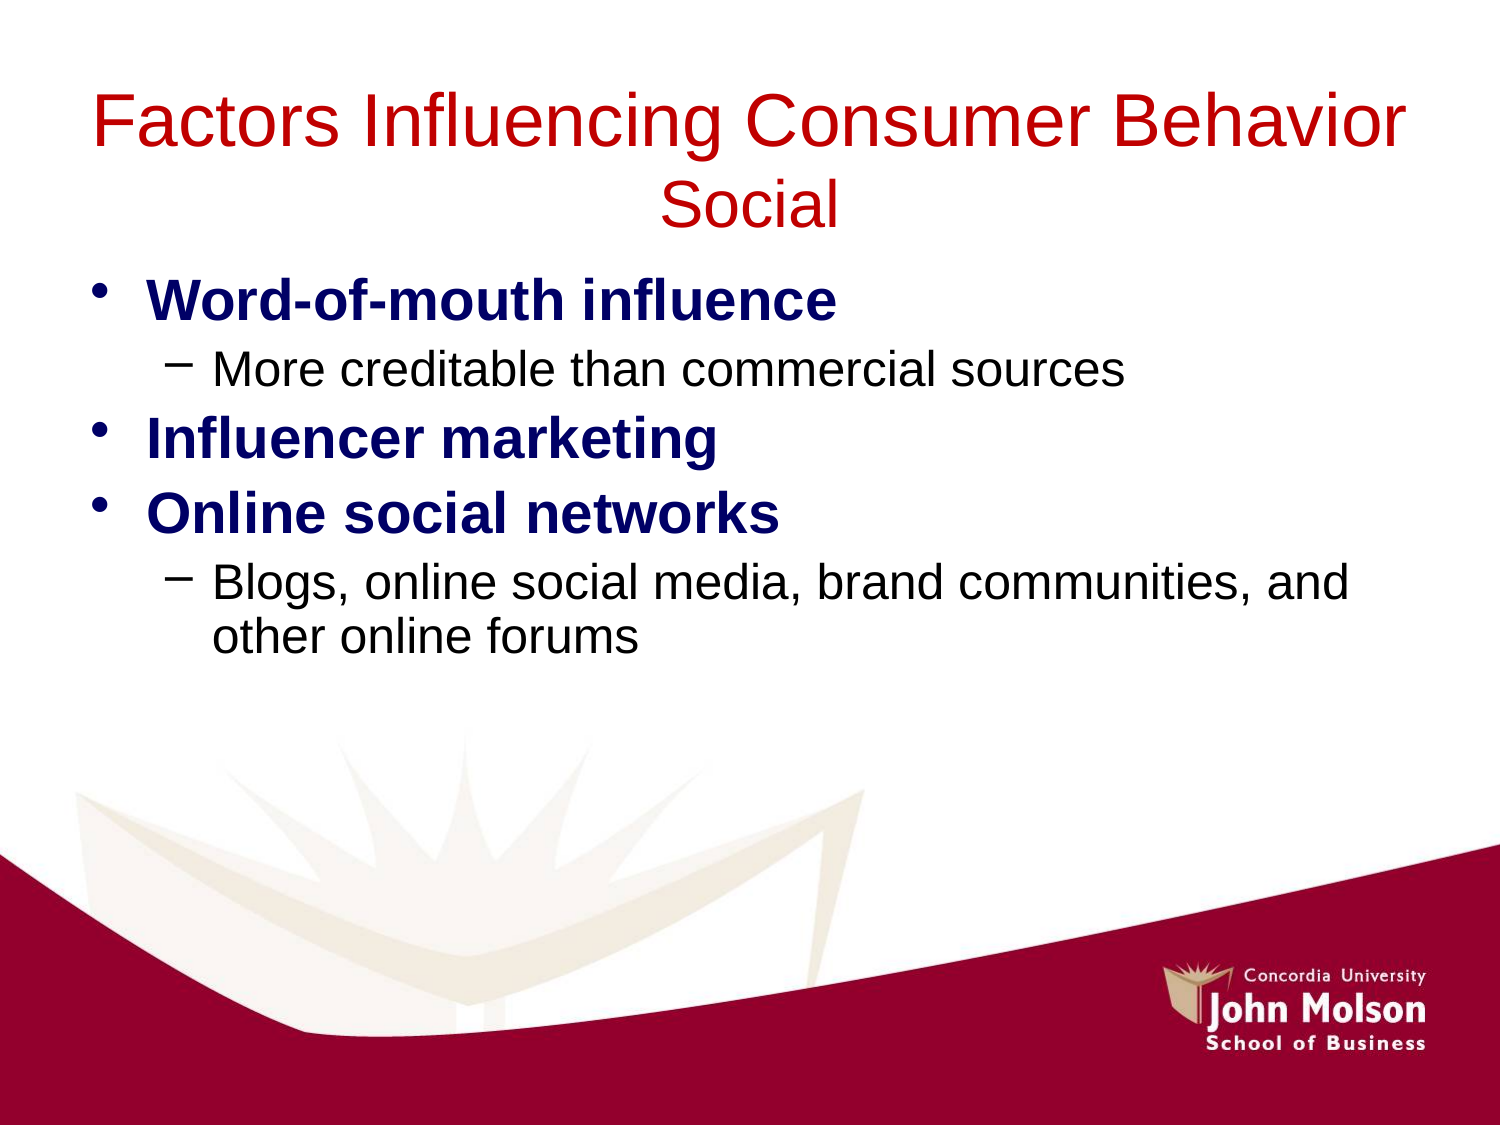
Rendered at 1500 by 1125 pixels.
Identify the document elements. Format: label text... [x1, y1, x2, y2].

title Factors Influencing Consumer Behavior Social [74, 74, 1426, 238]
picture [0, 0, 1500, 1125]
list Word-of-mouth influence More creditable than commercial sources Influencer marketing Online social networks Blogs, online social media, brand communities, and other online forums [74, 262, 1426, 1006]
